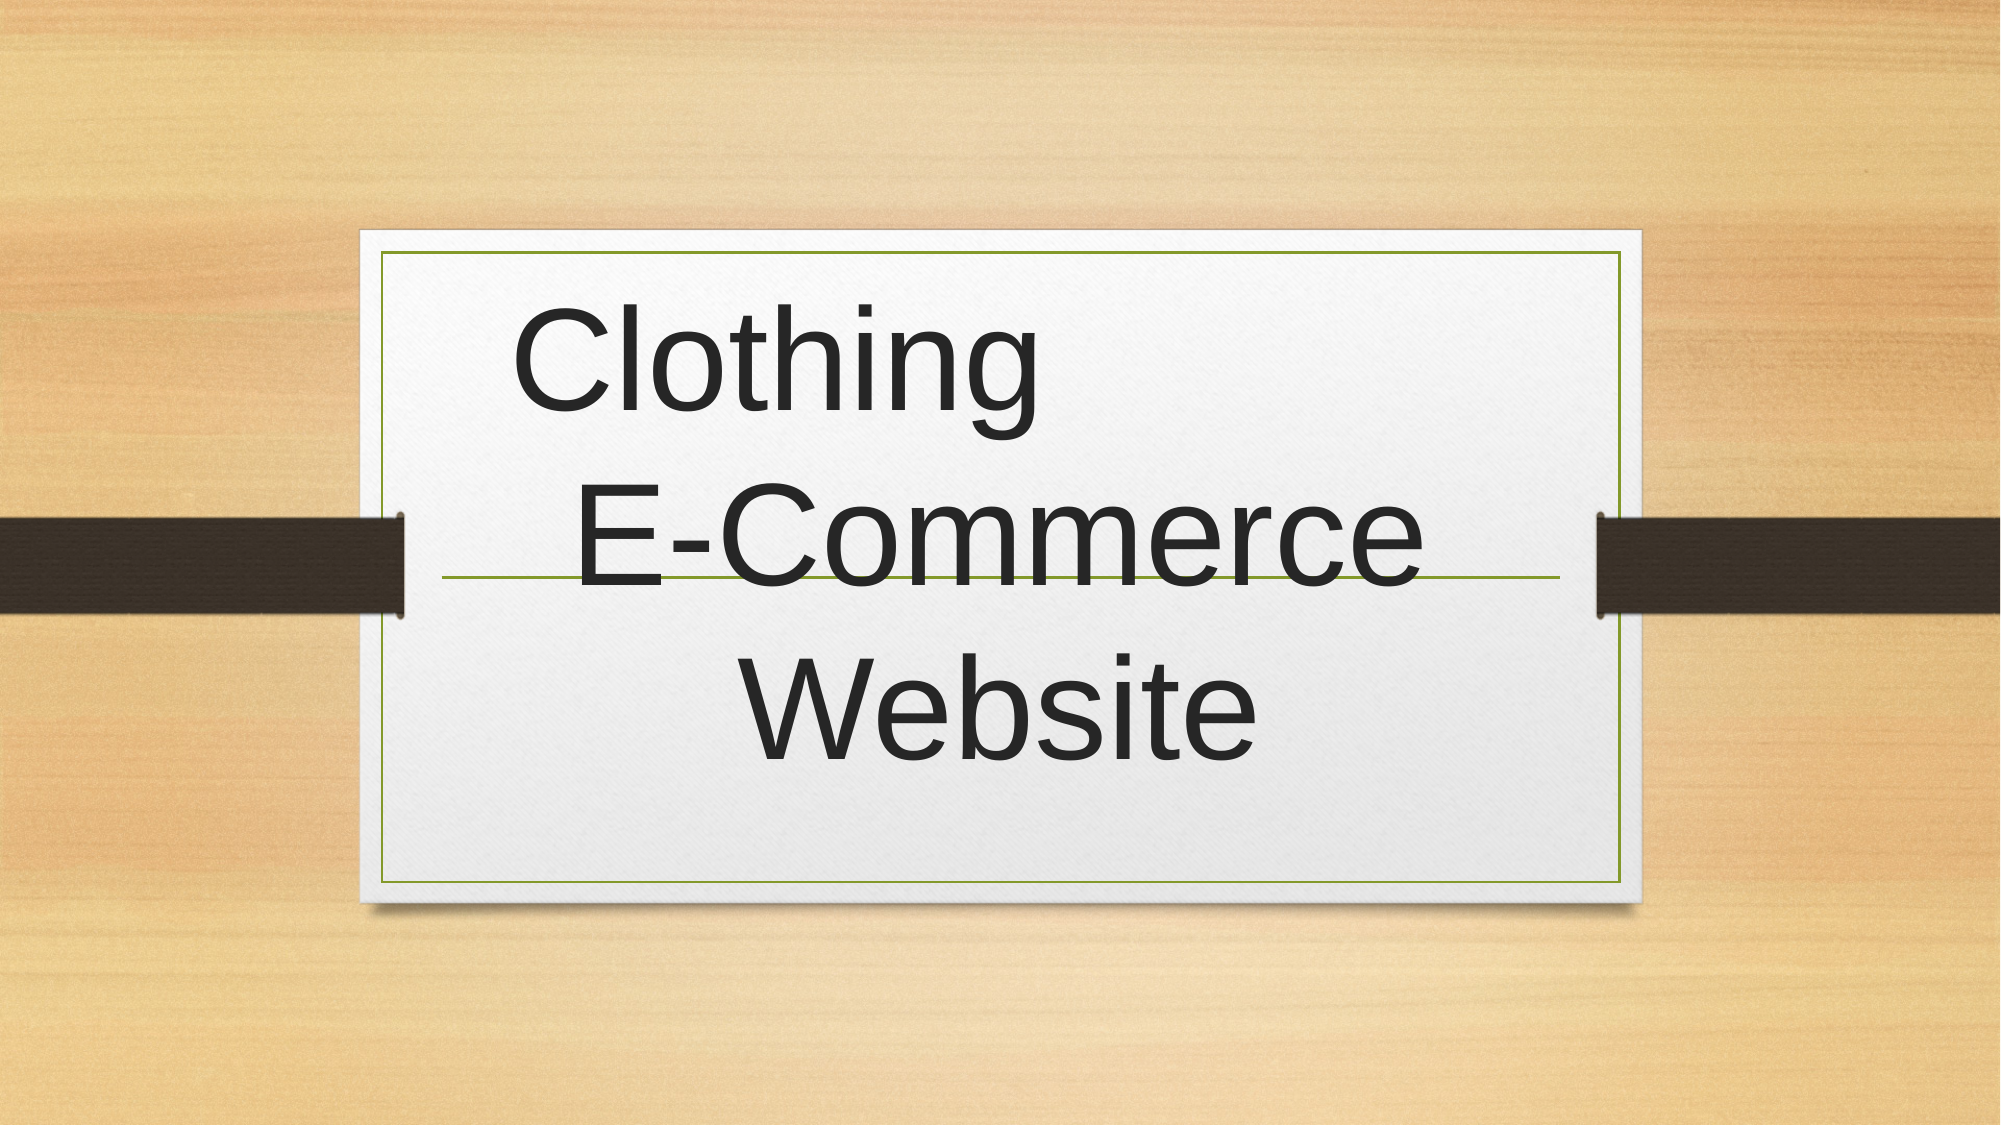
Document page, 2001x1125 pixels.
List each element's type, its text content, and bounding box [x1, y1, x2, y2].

picture [0, 0, 2001, 1125]
title Clothing E-Commerce Website [407, 265, 1593, 797]
